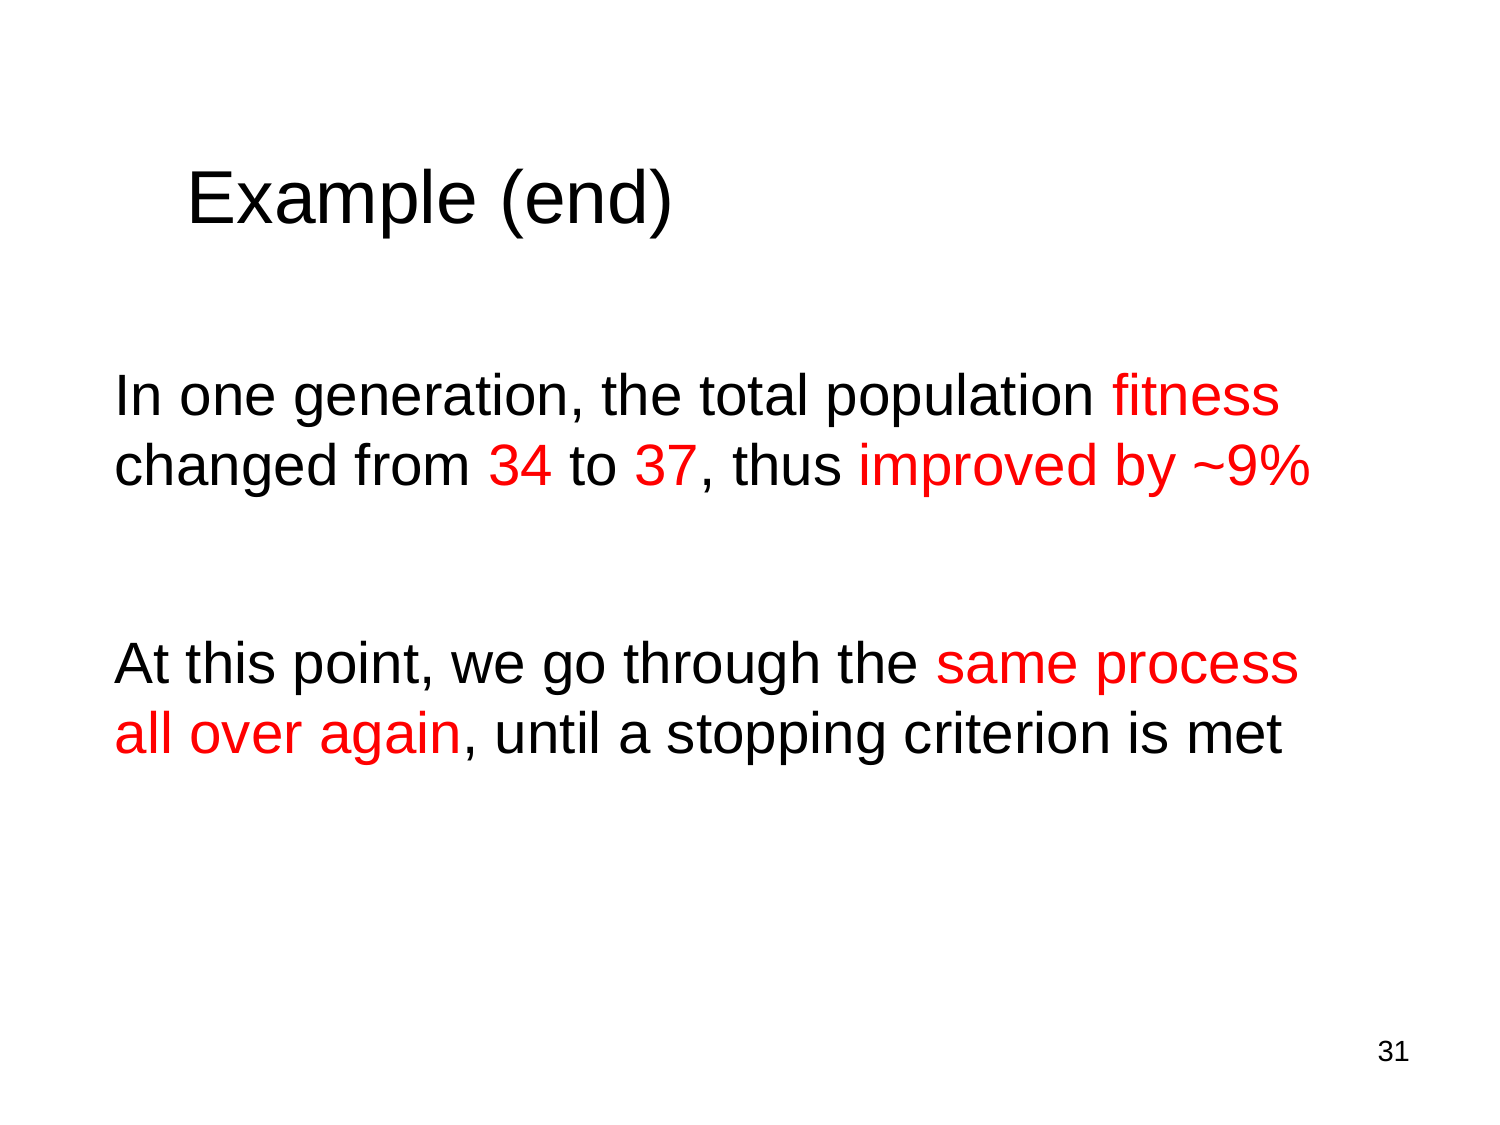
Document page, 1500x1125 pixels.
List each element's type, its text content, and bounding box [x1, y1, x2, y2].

title Example (end) [171, 140, 1247, 247]
text_box In one generation, the total population fitness changed from 34 to 37, thus improved by ~9% At this point, we go through the same process all over again, until a stopping criterion is met [99, 350, 1329, 773]
slide_number 31 [1074, 1024, 1426, 1103]
